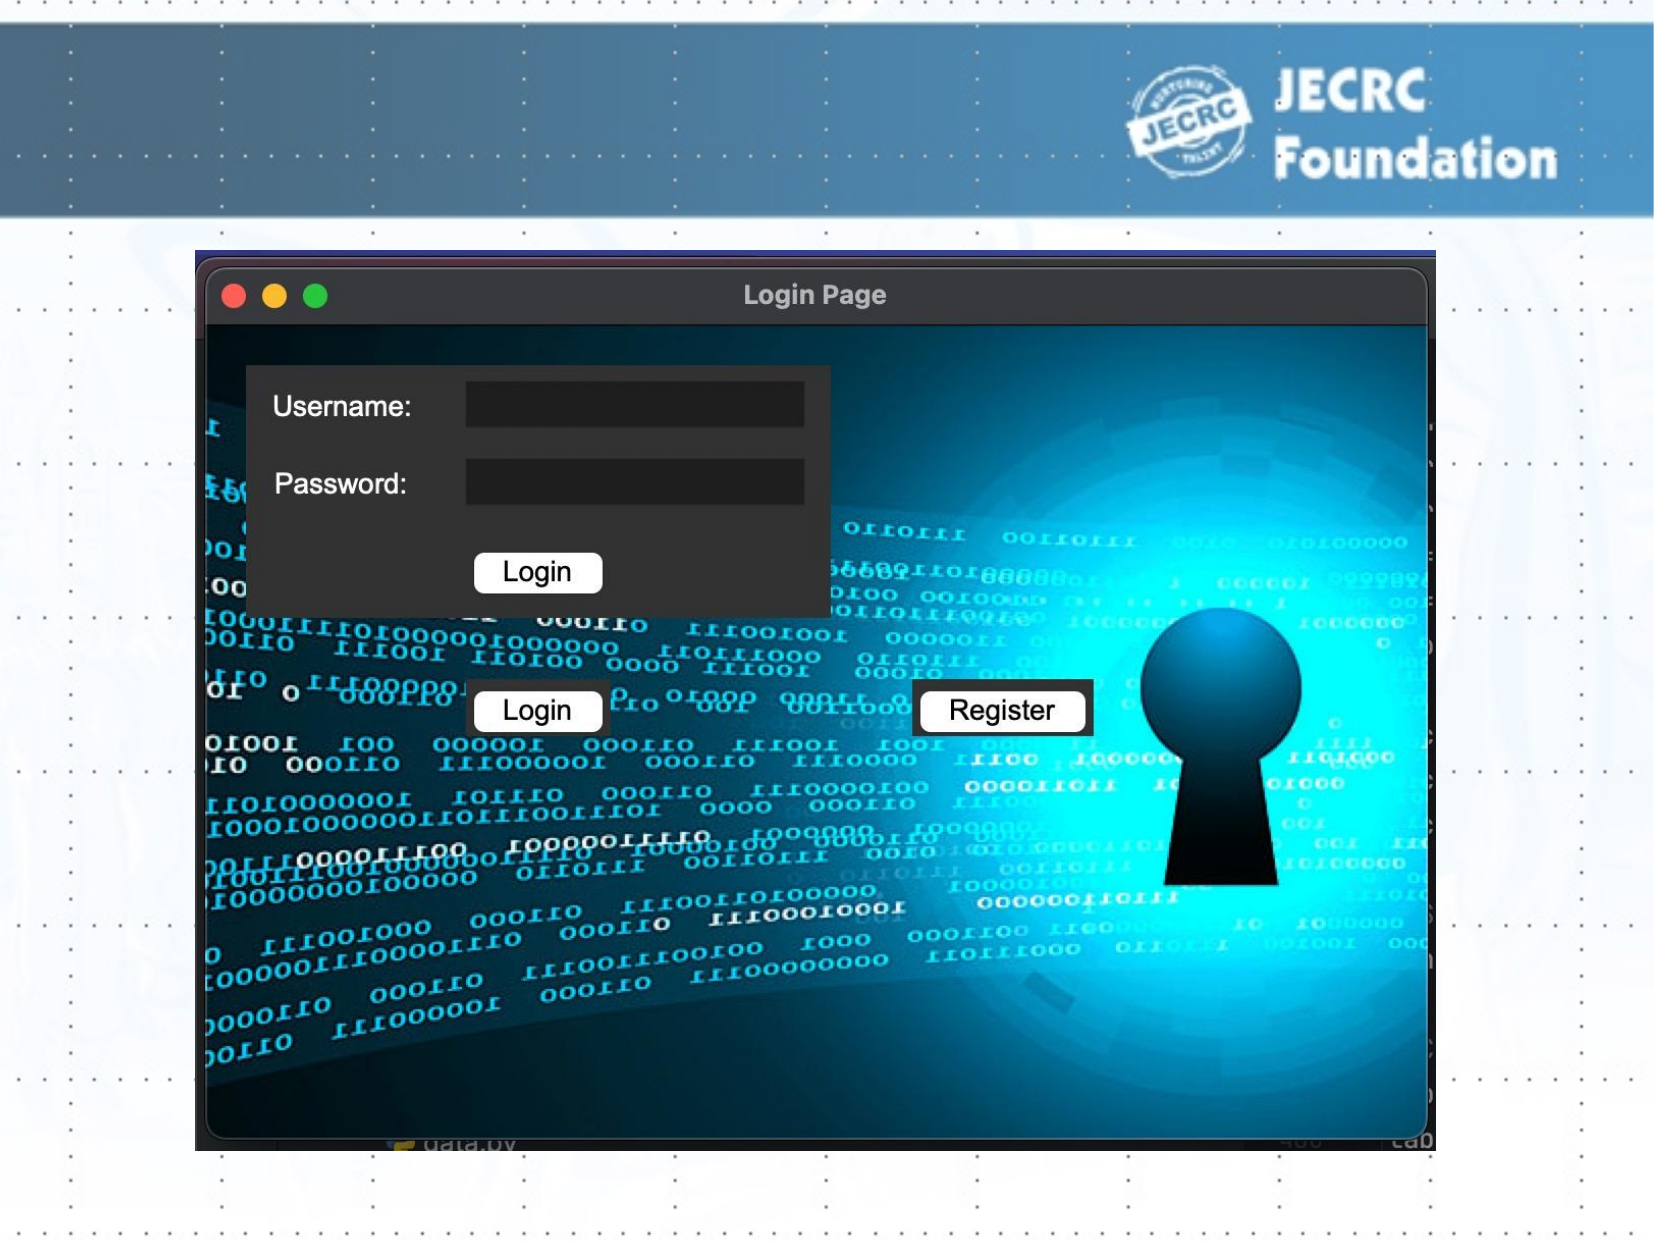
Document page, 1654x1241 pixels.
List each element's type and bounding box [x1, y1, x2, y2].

picture [195, 250, 1436, 1151]
